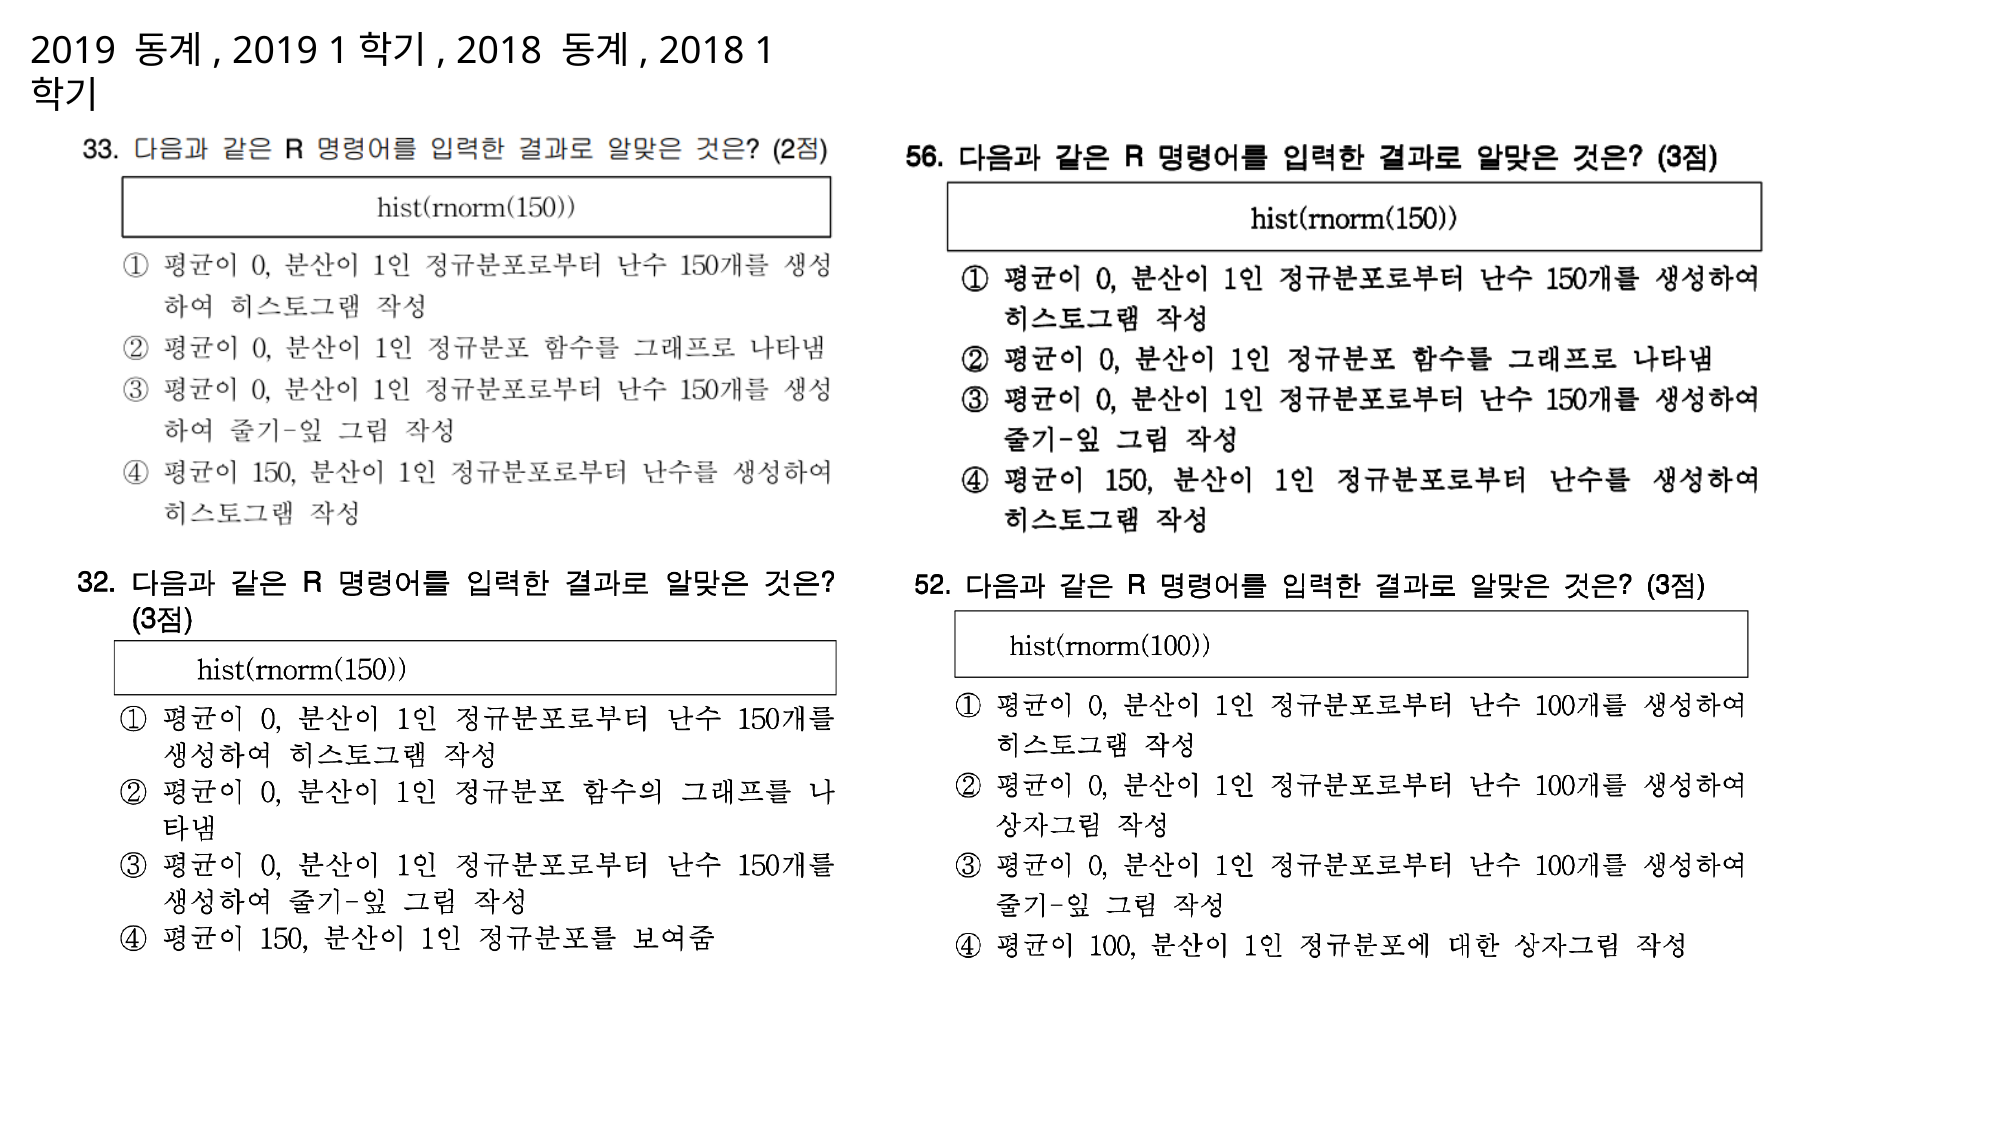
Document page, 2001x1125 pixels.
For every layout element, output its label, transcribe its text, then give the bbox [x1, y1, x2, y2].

text_box 2019 동계, 2019 1학기, 2018 동계, 2018 1학기 [15, 18, 838, 124]
picture [67, 114, 847, 961]
picture [903, 562, 1779, 983]
picture [903, 127, 1779, 550]
